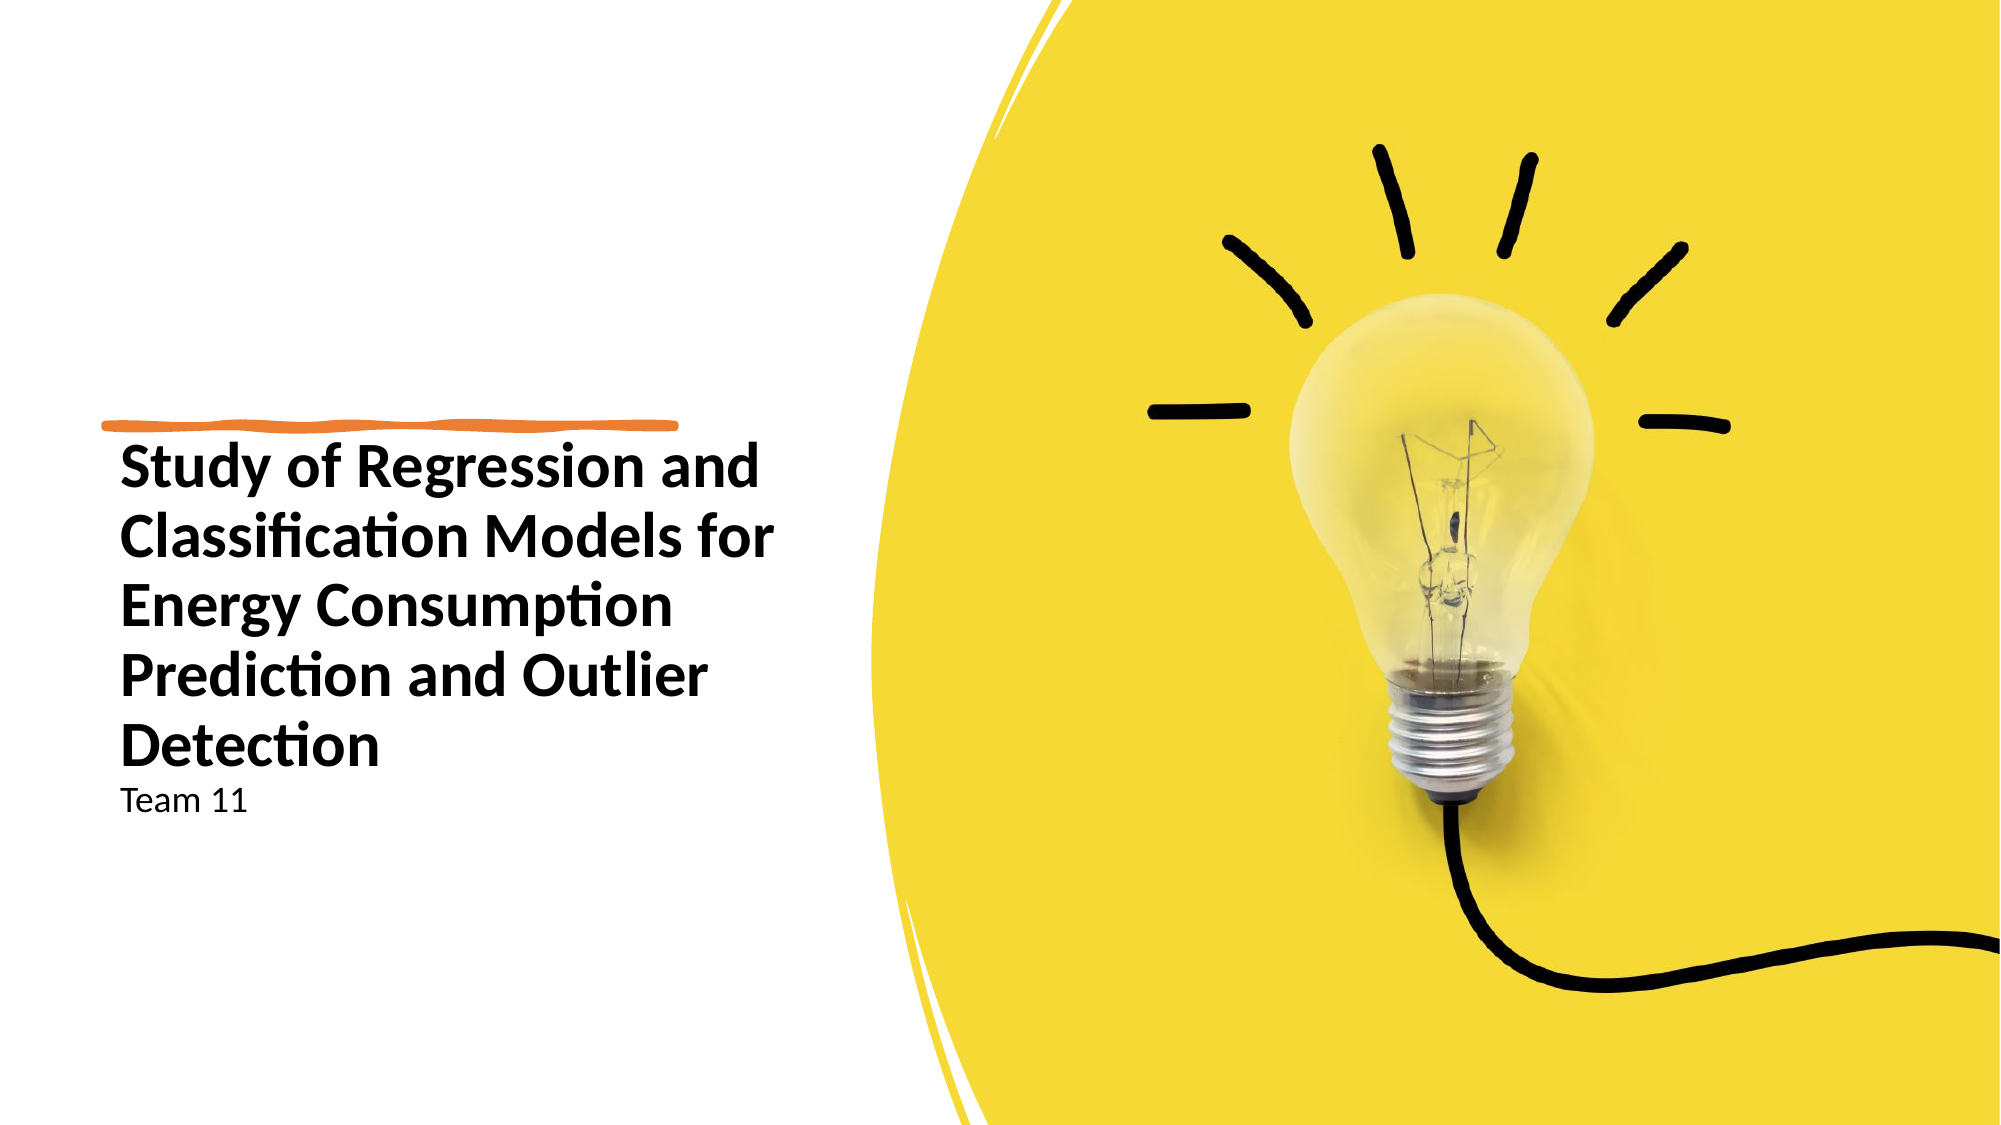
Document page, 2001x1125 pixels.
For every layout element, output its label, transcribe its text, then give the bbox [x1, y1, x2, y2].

picture [871, 0, 2000, 1125]
text_box [103, 421, 676, 431]
text_box [0, 0, 871, 1125]
title Study of Regression and Classification Models for Energy Consumption Prediction and Outlier Detection Team 11 [105, 53, 805, 828]
